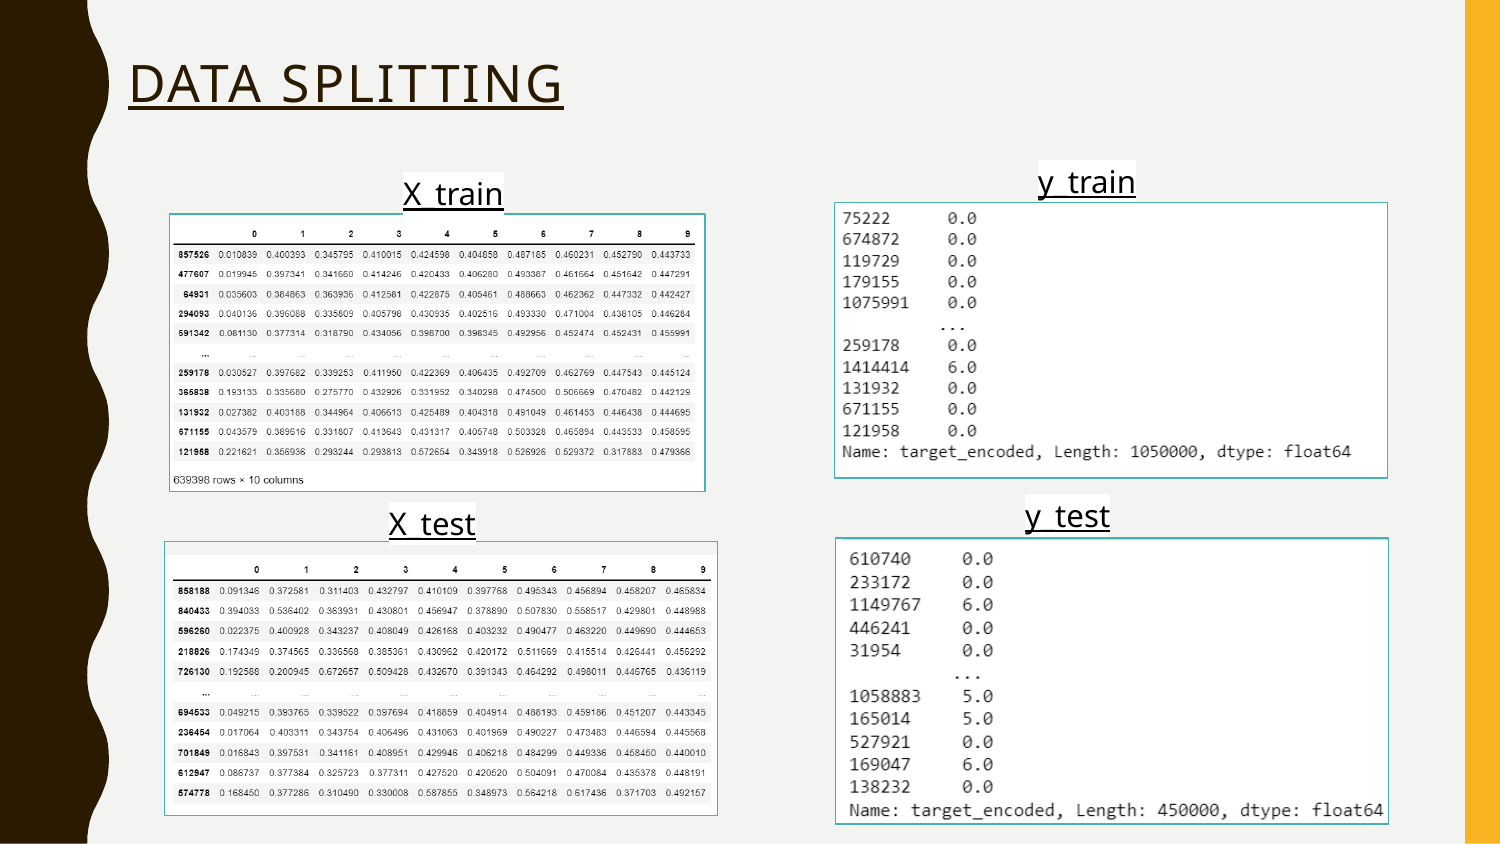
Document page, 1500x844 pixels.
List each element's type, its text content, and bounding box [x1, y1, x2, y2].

picture [165, 542, 717, 815]
title Data Splitting [113, 36, 1500, 131]
text_box y_train [911, 147, 1263, 202]
picture [169, 214, 704, 491]
text_box X_test [256, 491, 608, 542]
picture [835, 203, 1387, 478]
picture [836, 538, 1388, 824]
text_box y_test [892, 481, 1244, 537]
text_box X_train [278, 159, 629, 214]
